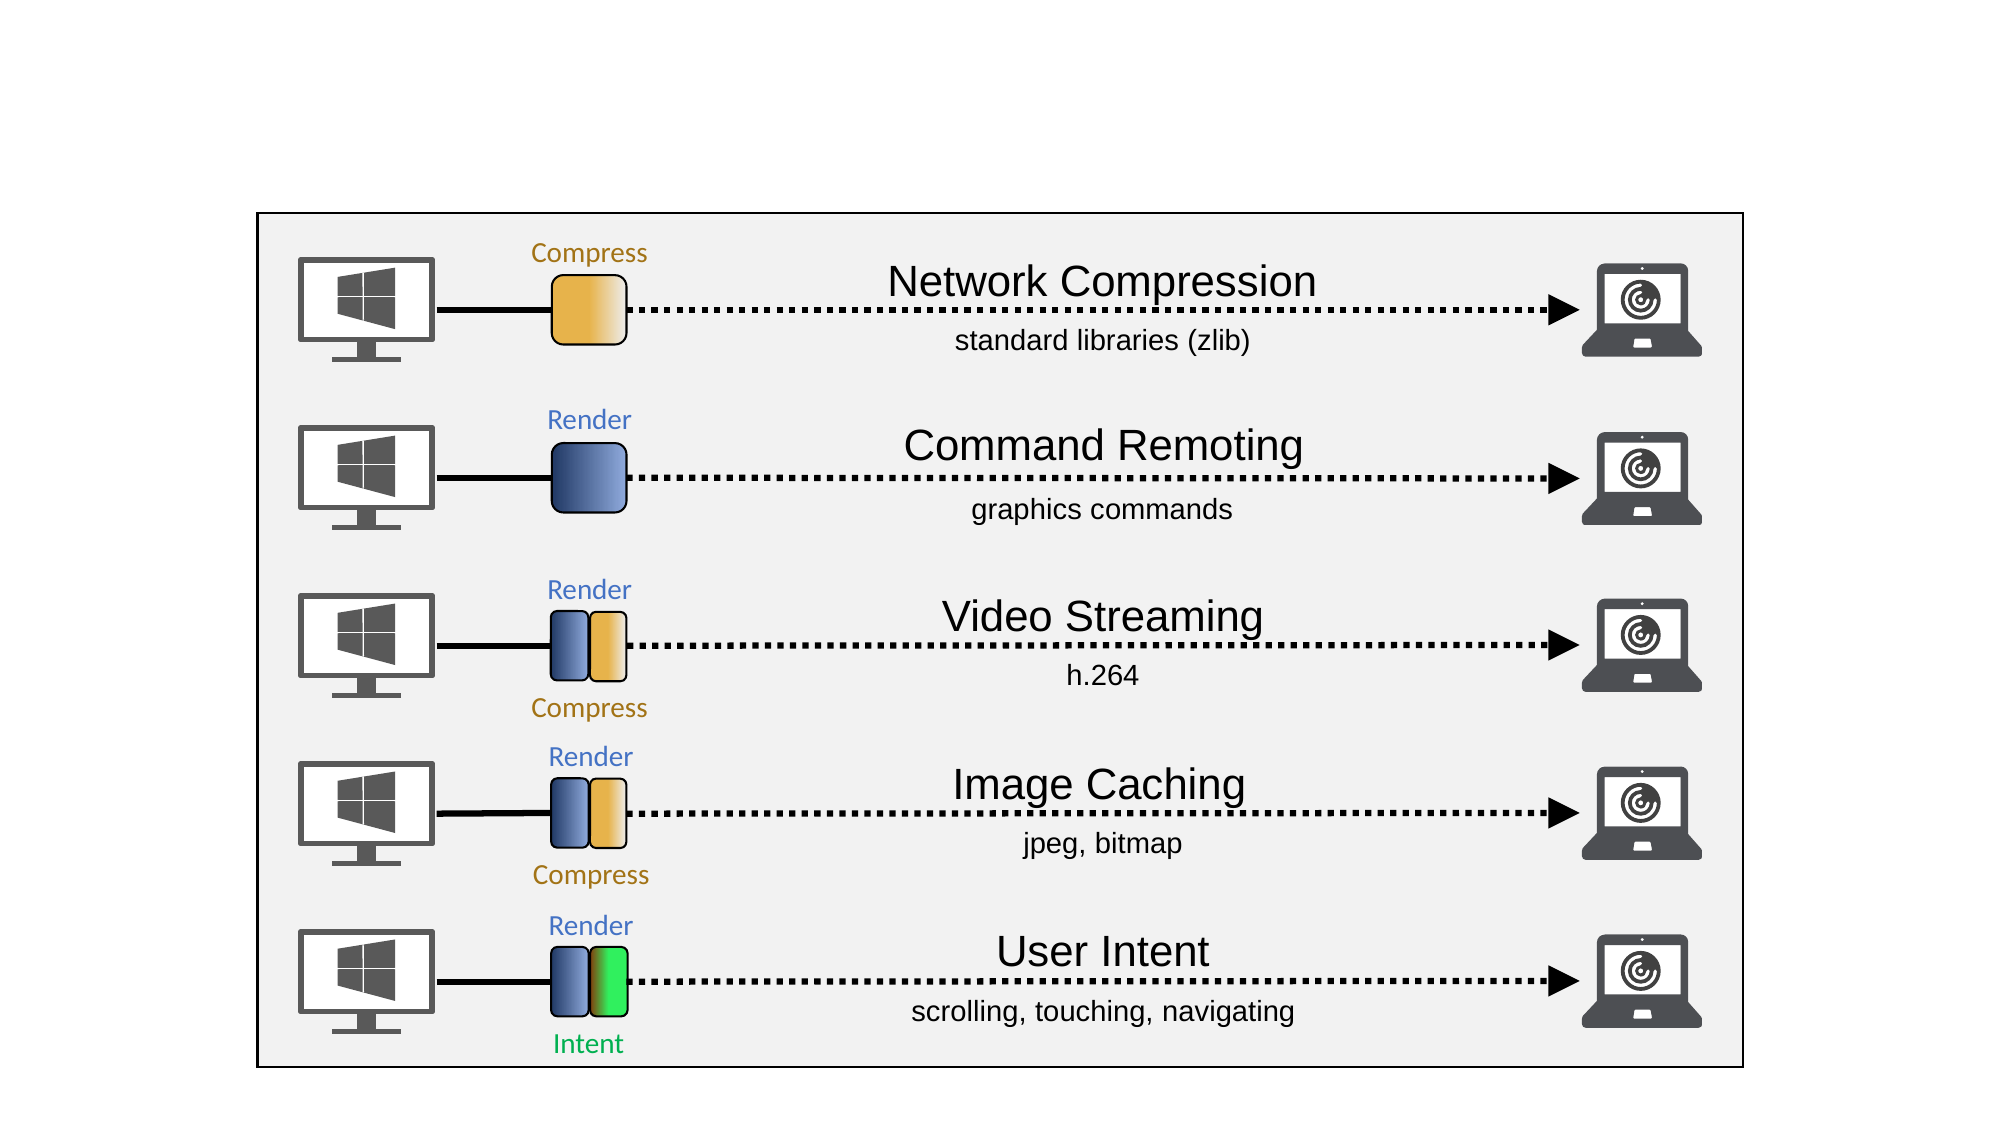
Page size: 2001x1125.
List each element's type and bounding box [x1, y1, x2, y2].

text_box [296, 563, 1705, 730]
text_box [296, 730, 1705, 899]
text_box [256, 212, 1744, 1068]
text_box [296, 899, 1705, 1067]
text_box [296, 392, 1705, 534]
text_box [296, 226, 1705, 365]
